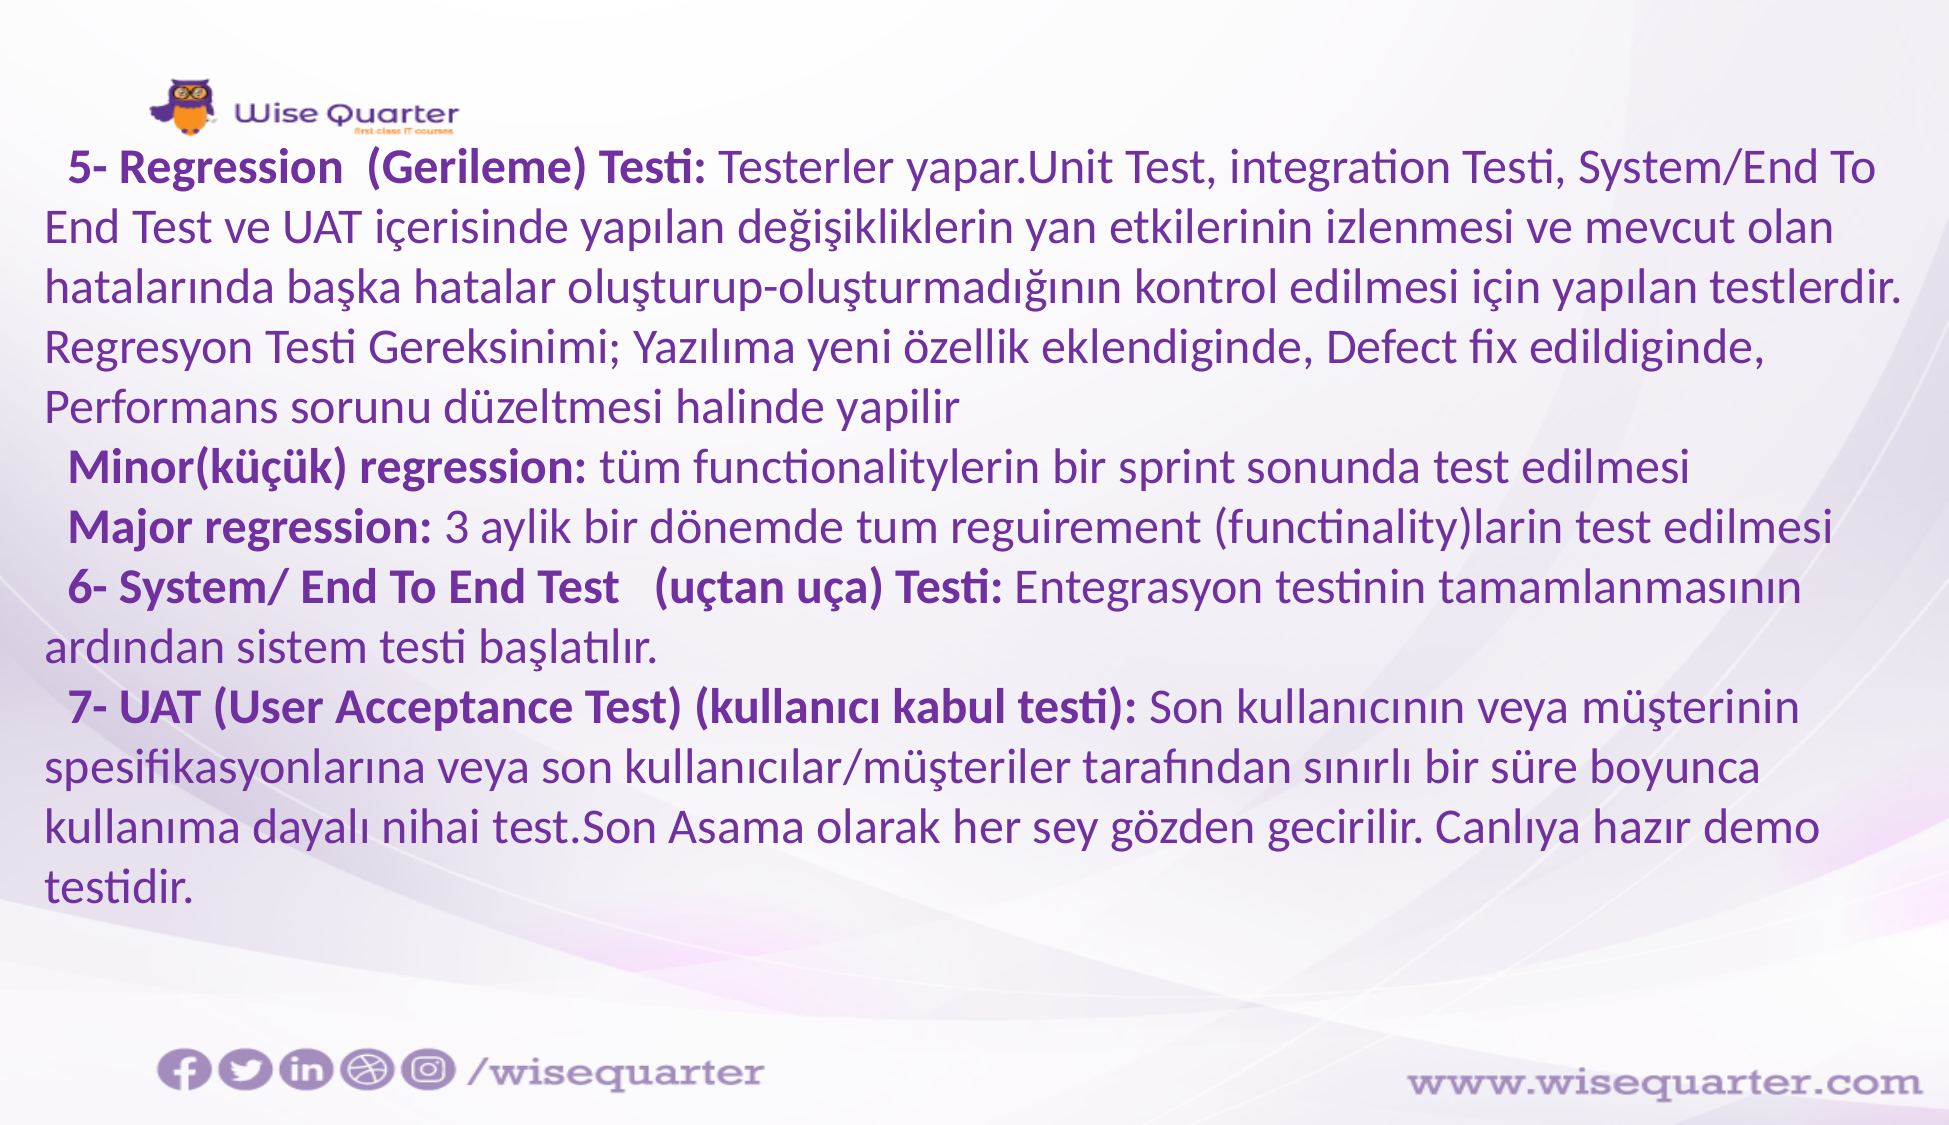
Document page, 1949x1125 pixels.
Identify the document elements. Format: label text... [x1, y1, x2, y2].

picture [0, 0, 1949, 1125]
text_box 5- Regression (Gerileme) Testi: Testerler yapar.Unit Test, integration Testi, System/End To End Test ve UAT içerisinde yapılan değişikliklerin yan etkilerinin izlenmesi ve mevcut olan hatalarında başka hatalar oluşturup-oluşturmadığının kontrol edilmesi için yapılan testlerdir. Regresyon Testi Gereksinimi; Yazılıma yeni özellik eklendiginde, Defect fix edildiginde, Performans sorunu düzeltmesi halinde yapilir Minor(küçük) regression: tüm functionalitylerin bir sprint sonunda test edilmesi Major regression: 3 aylik bir dönemde tum reguirement (functinality)larin test edilmesi 6- System/ End To End Test (uçtan uça) Testi: Entegrasyon testinin tamamlanmasının ardından sistem testi başlatılır. 7- UAT (User Acceptance Test) (kullanıcı kabul testi): Son kullanıcının veya müşterinin spesifikasyonlarına veya son kullanıcılar/müşteriler tarafından sınırlı bir süre boyunca kullanıma dayalı nihai test.Son Asama olarak her sey gözden gecirilir. Canlıya hazır demo testidir. [29, 66, 1920, 941]
